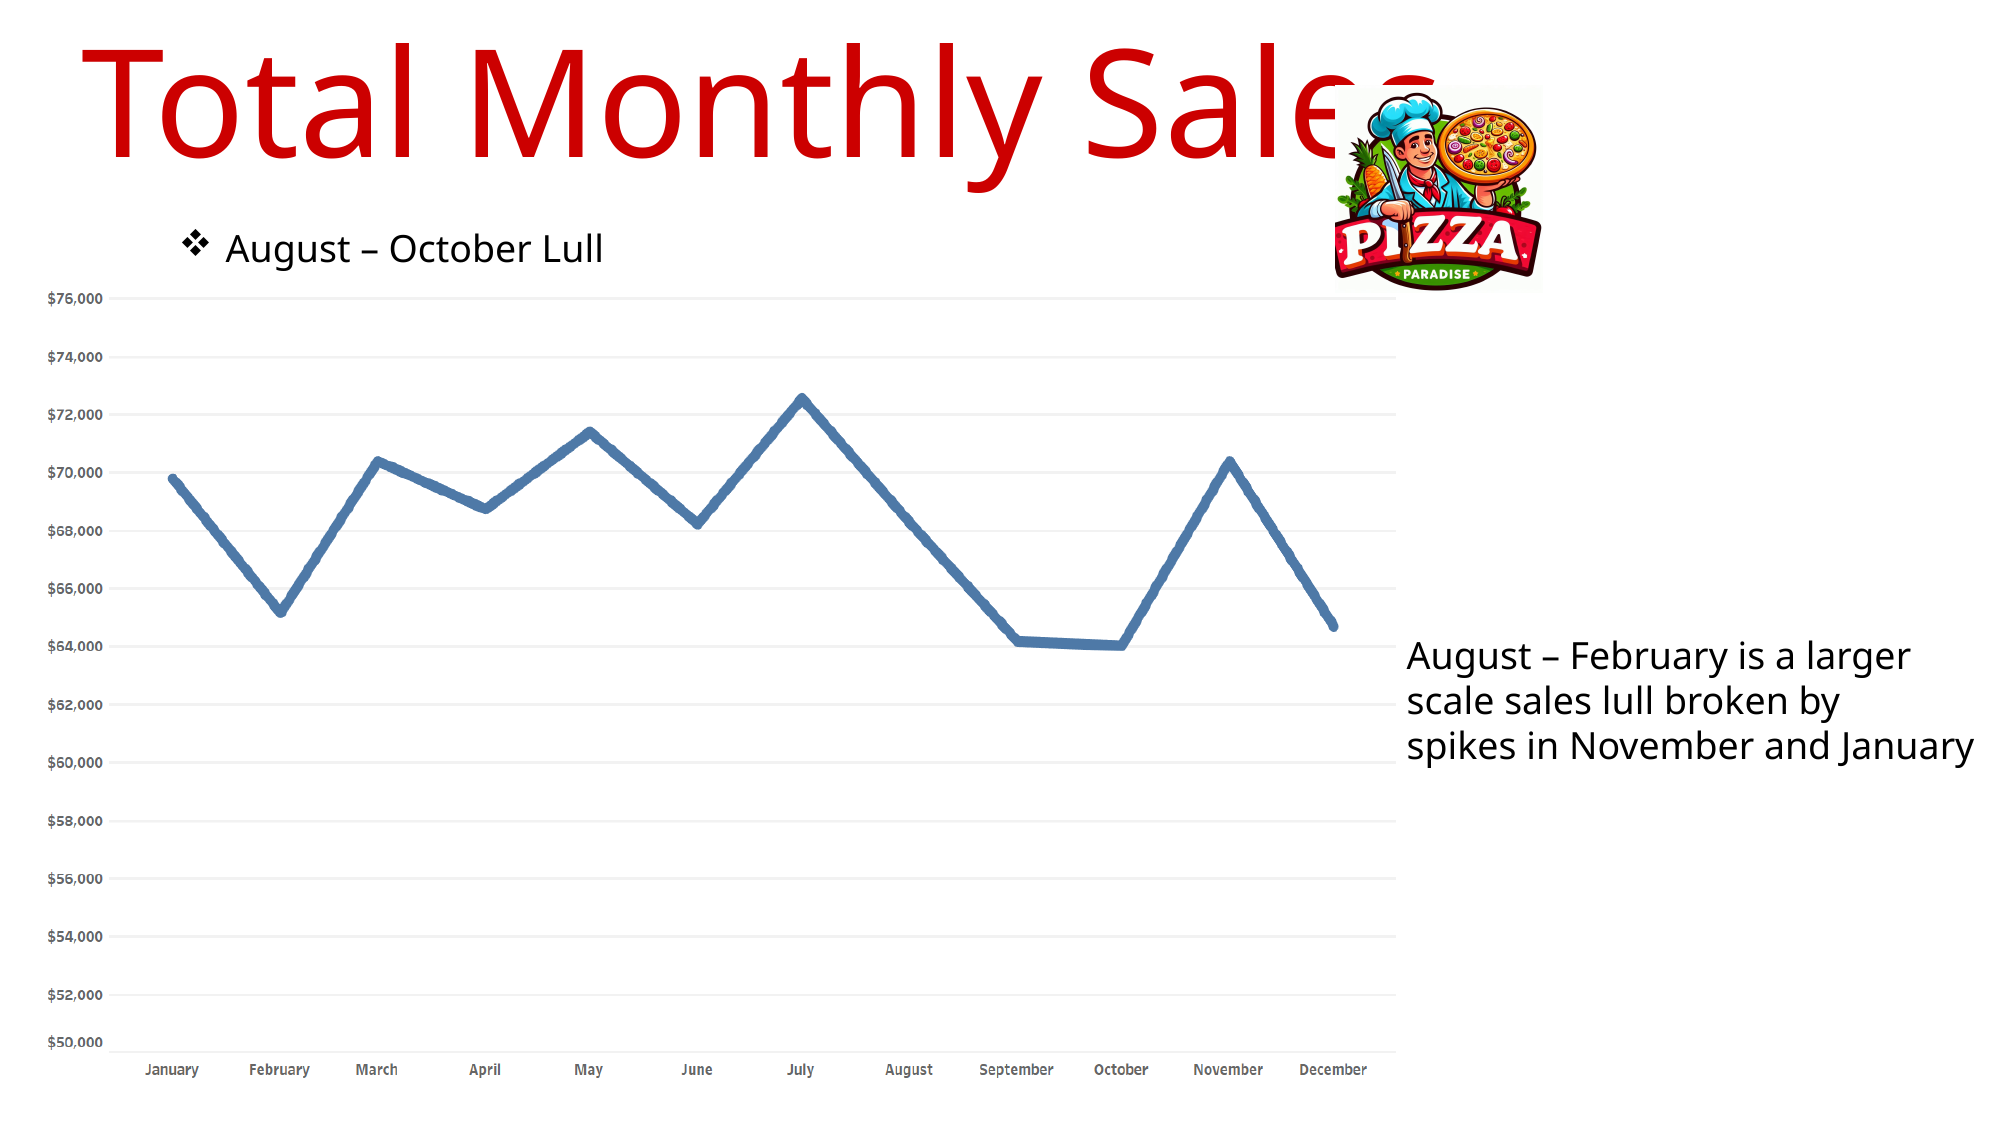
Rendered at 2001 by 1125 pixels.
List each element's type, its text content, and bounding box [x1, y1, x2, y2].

picture [32, 85, 1543, 1081]
text_box August – February is a larger scale sales lull broken by spikes in November and January [1397, 624, 1990, 775]
title Total Monthly Sales [66, 0, 1792, 218]
text_box August – October Lull [163, 217, 620, 271]
